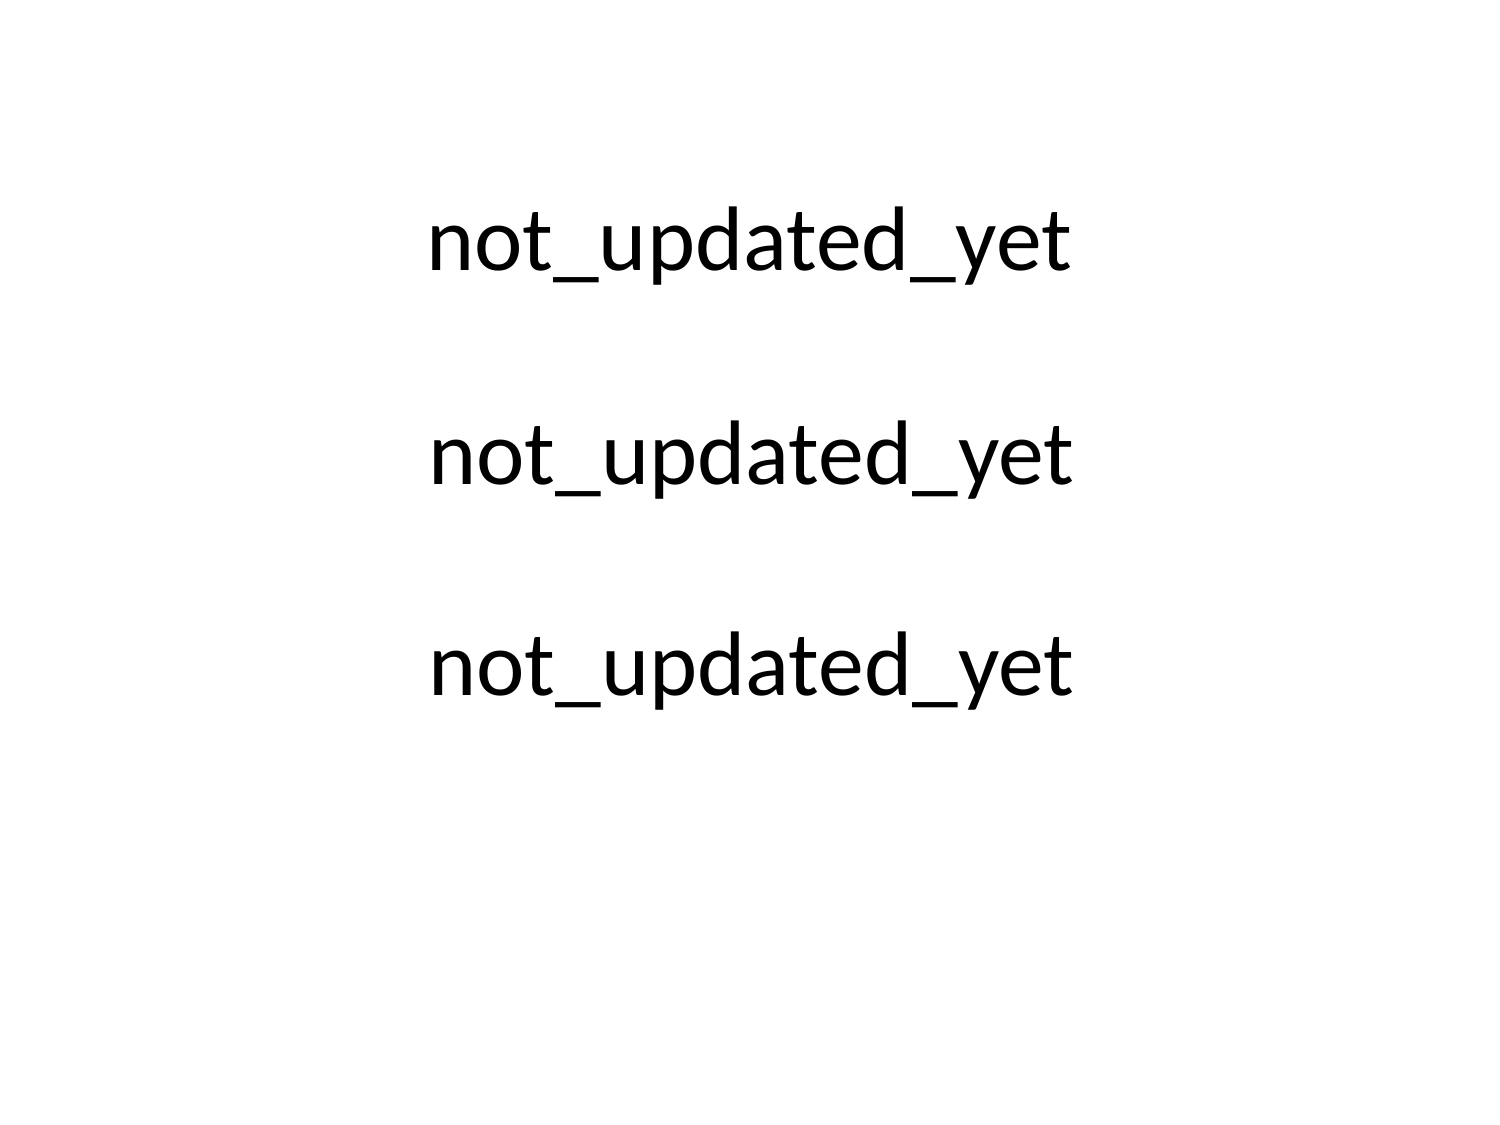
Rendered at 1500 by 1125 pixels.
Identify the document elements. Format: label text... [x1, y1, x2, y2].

title not_updated_yet [112, 113, 1388, 355]
text_box not_updated_yet [112, 385, 1392, 510]
text_box not_updated_yet [112, 596, 1392, 722]
